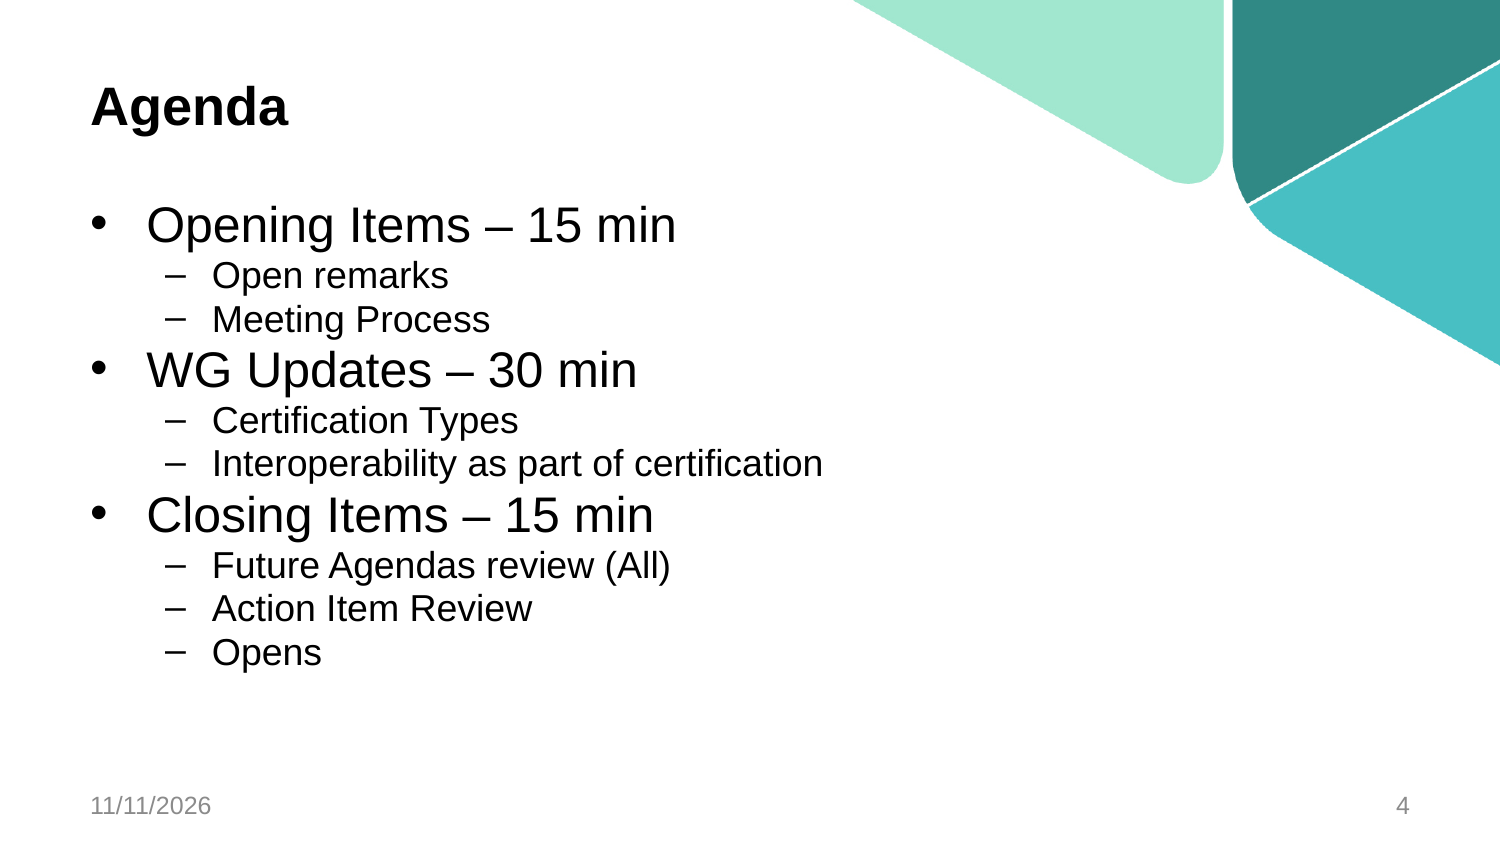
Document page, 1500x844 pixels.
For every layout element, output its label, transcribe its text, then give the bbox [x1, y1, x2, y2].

title Agenda [75, 33, 1425, 175]
picture [0, 0, 1500, 840]
slide_number 4 [1074, 782, 1425, 827]
list Opening Items – 15 min Open remarks Meeting Process WG Updates – 30 min Certification Types Interoperability as part of certification Closing Items – 15 min Future Agendas review (All) Action Item Review Opens [75, 196, 1425, 754]
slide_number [75, 782, 425, 827]
